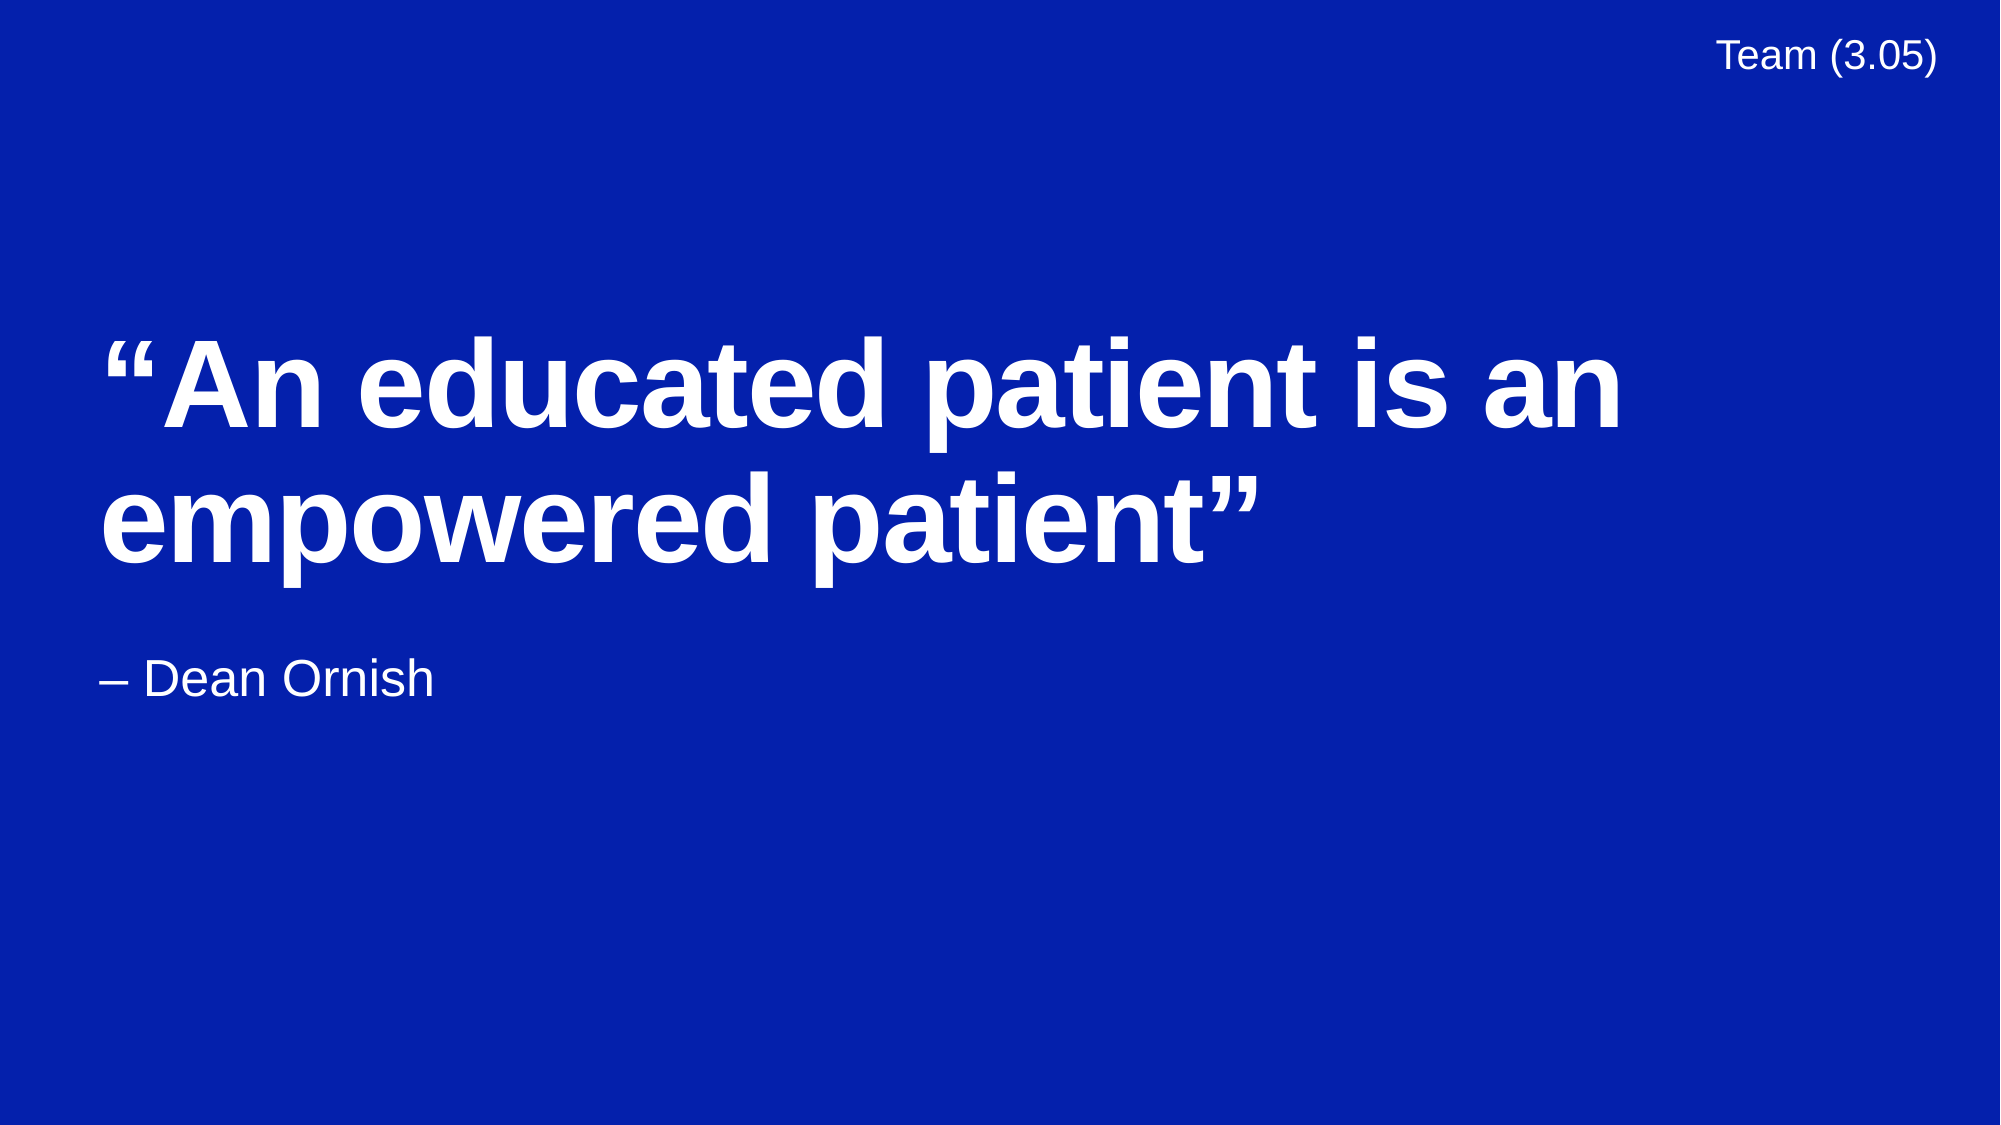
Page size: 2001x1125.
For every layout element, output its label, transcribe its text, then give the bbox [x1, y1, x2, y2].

list – Dean Ornish [98, 643, 1902, 888]
text_box Team (3.05) [1715, 27, 2000, 78]
title “An educated patient is an empowered patient” [98, 250, 1902, 591]
